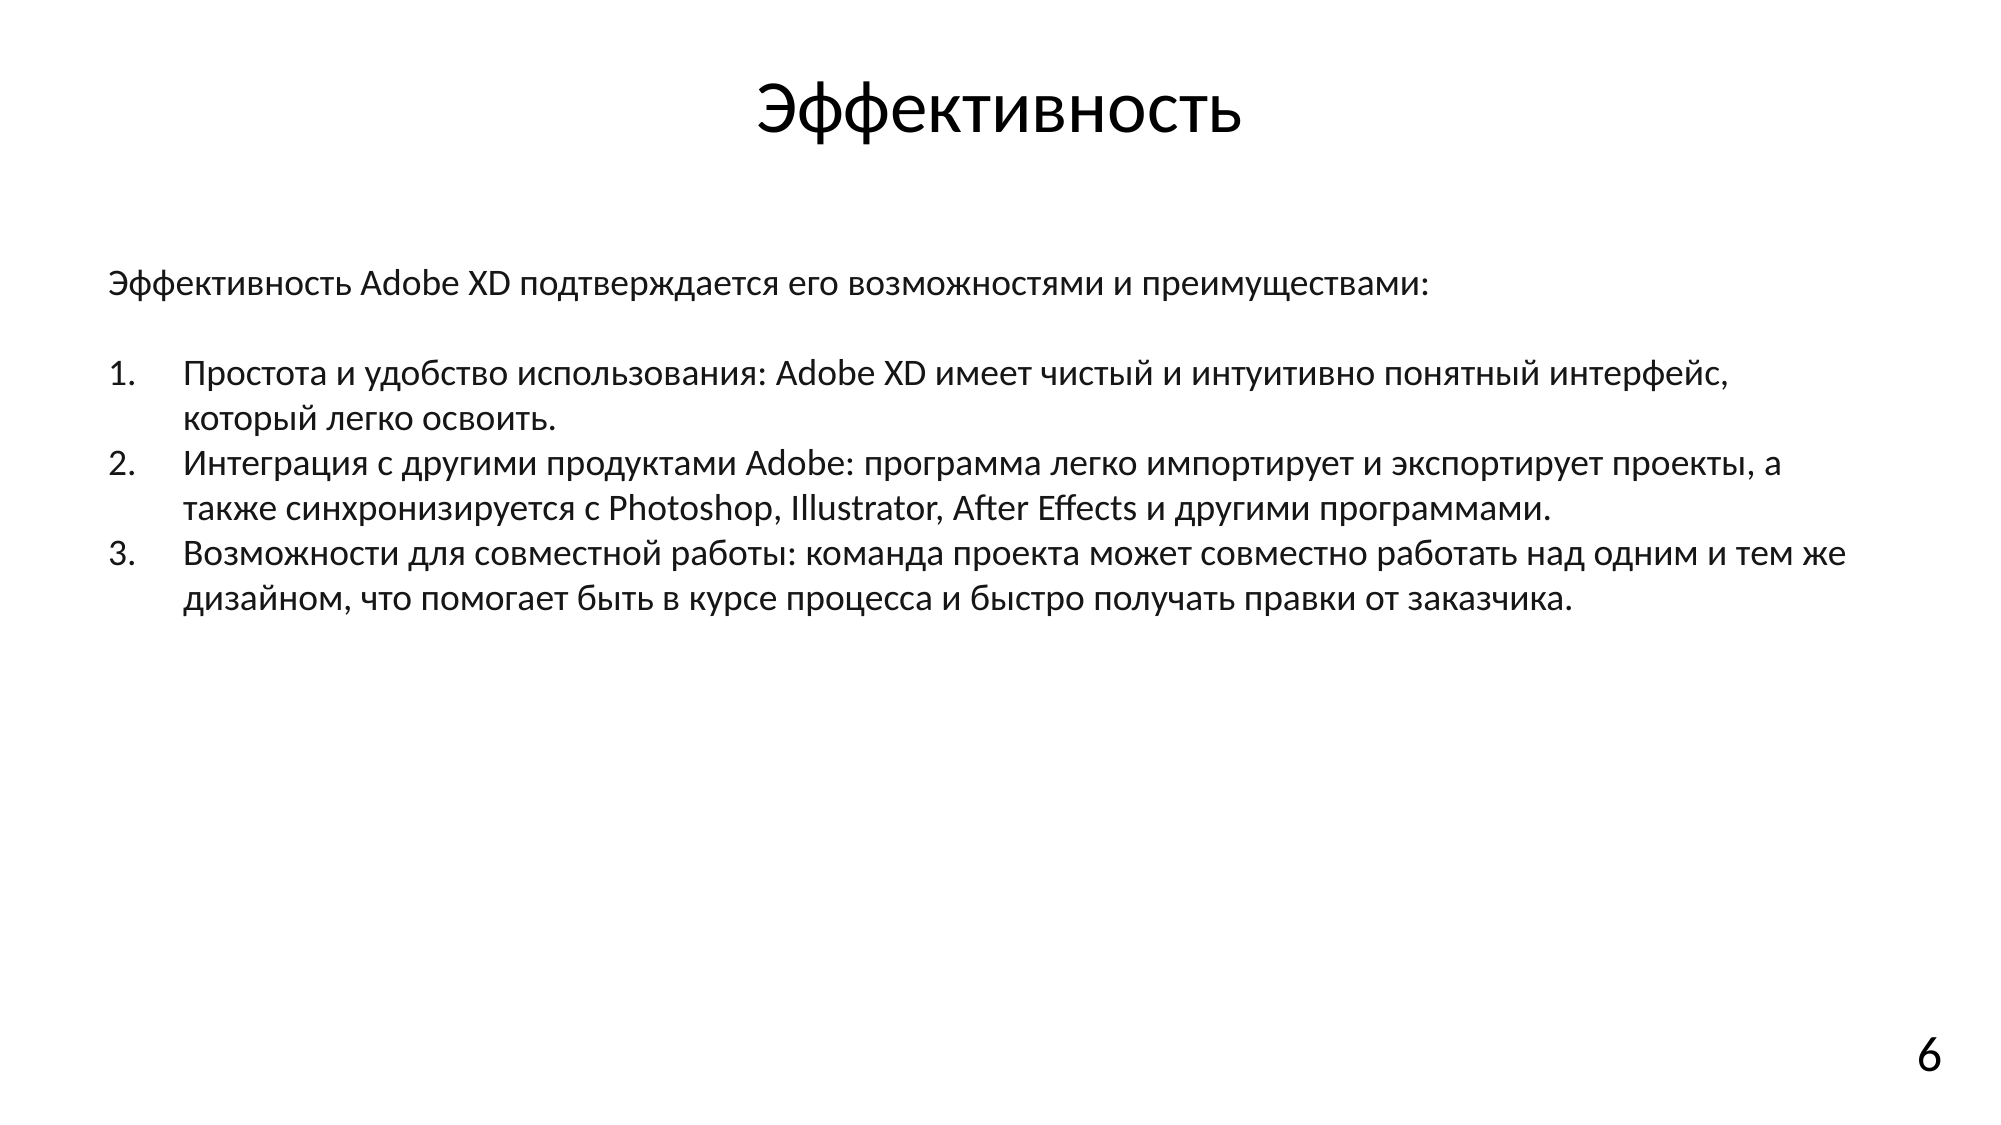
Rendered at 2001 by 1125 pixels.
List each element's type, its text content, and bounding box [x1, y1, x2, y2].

title Эффективность [198, 0, 1802, 156]
text_box Эффективность Adobe XD подтверждается его возможностями и преимуществами: Простота и удобство использования: Adobe XD имеет чистый и интуитивно понятный интерфейс, который легко освоить. Интеграция с другими продуктами Adobe: программа легко импортирует и экспортирует проекты, а также синхронизируется с Photoshop, Illustrator, After Effects и другими программами. Возможности для совместной работы: команда проекта может совместно работать над одним и тем же дизайном, что помогает быть в курсе процесса и быстро получать правки от заказчика. [93, 250, 1879, 626]
subtitle 6 [1883, 1020, 1976, 1094]
